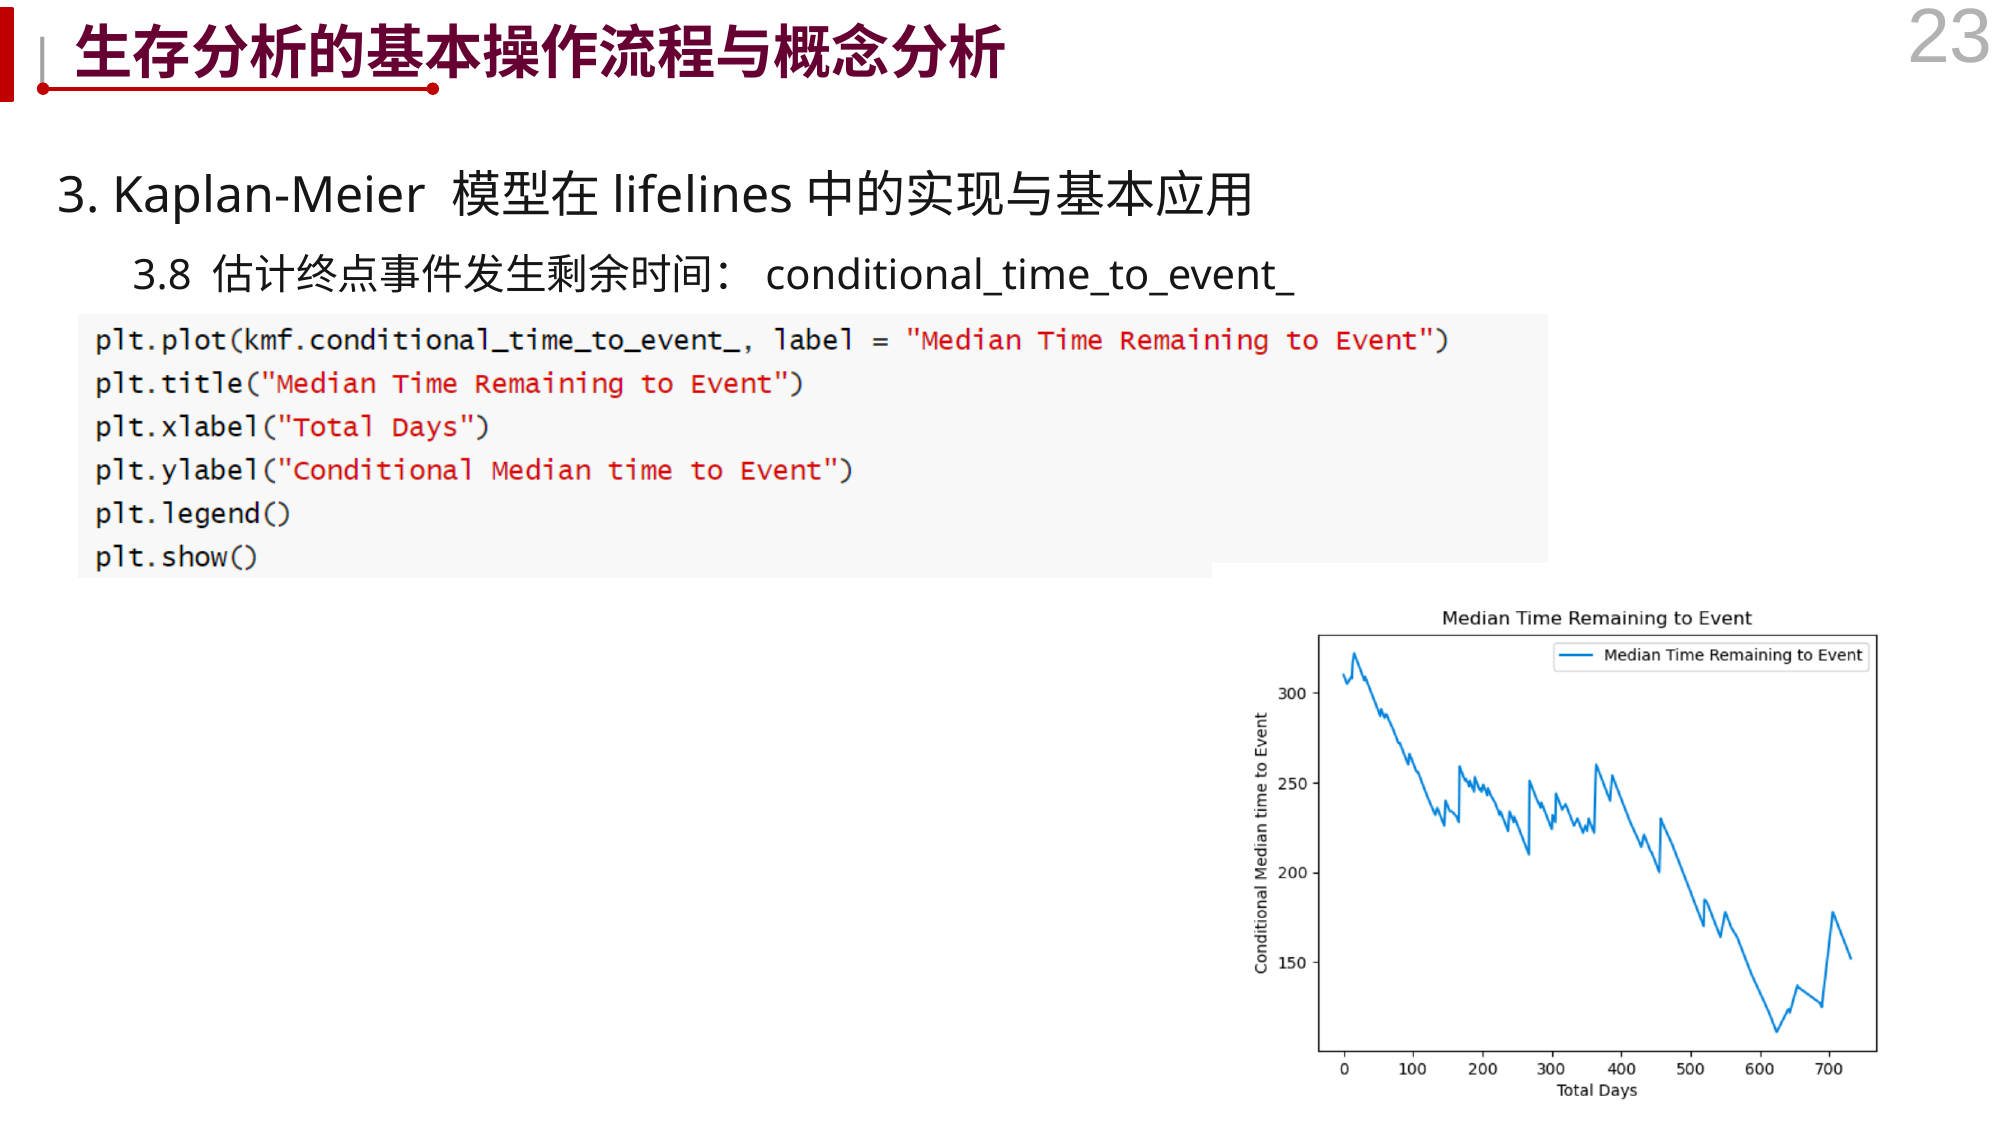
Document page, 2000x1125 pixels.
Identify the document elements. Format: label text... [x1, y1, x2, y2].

text_box 3. Kaplan-Meier 模型在lifelines中的实现与基本应用 3.8 估计终点事件发生剩余时间：conditional_time_to_event_ [42, 125, 1908, 251]
text_box [0, 7, 14, 102]
text_box [1887, 0, 2000, 88]
picture [78, 314, 1913, 1114]
text_box | 生存分析的基本操作流程与概念分析 [0, 5, 1780, 223]
